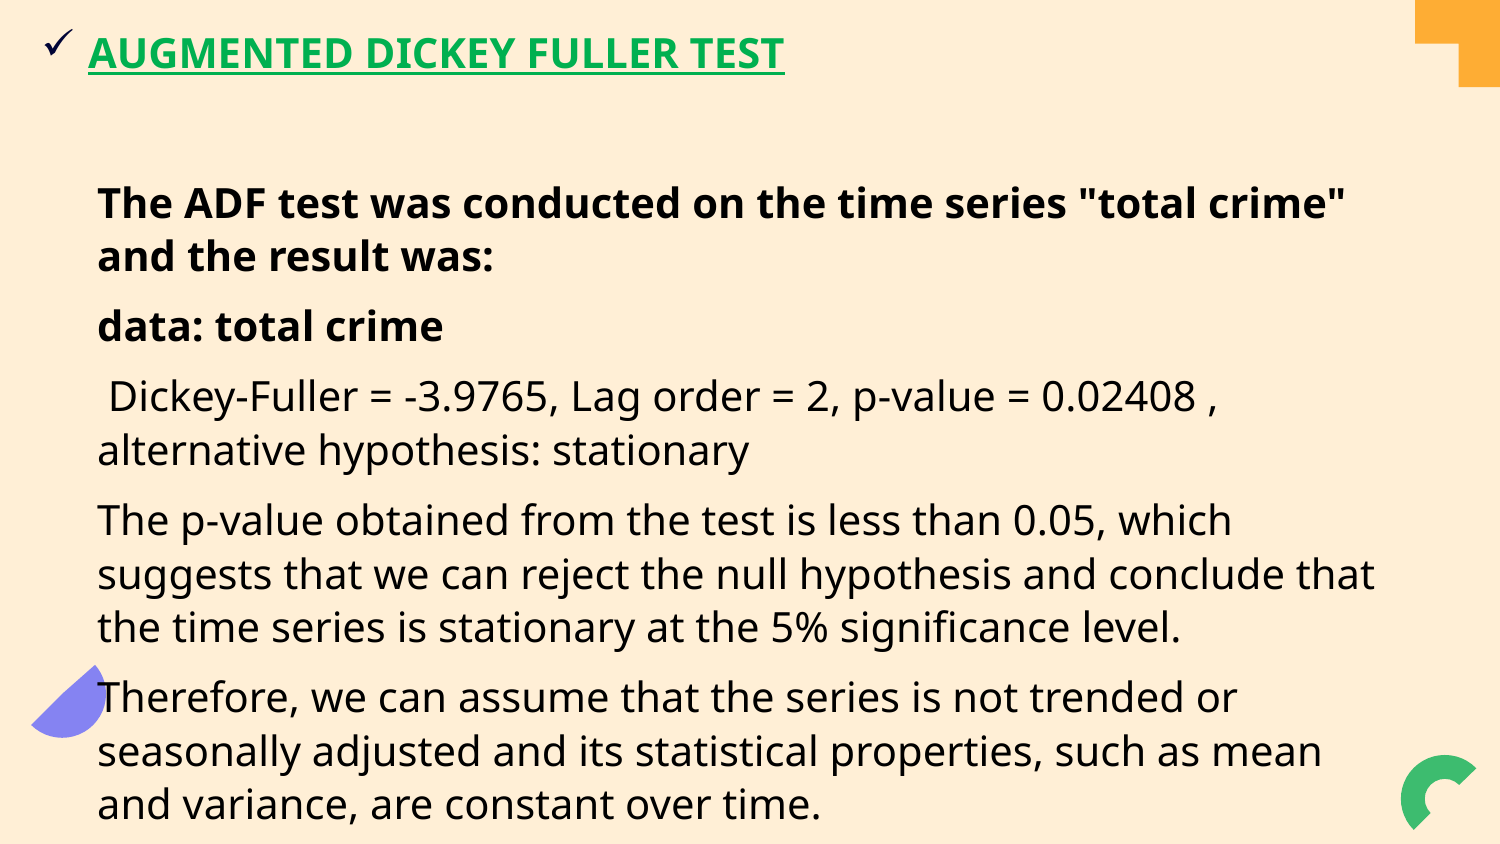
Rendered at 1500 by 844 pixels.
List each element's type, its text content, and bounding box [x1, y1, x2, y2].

title AUGMENTED DICKEY FULLER TEST [26, 11, 1290, 106]
text_box The ADF test was conducted on the time series "total crime" and the result was: data: total crime Dickey-Fuller = -3.9765, Lag order = 2, p-value = 0.02408 , alternative hypothesis: stationary The p-value obtained from the test is less than 0.05, which suggests that we can reject the null hypothesis and conclude that the time series is stationary at the 5% significance level. Therefore, we can assume that the series is not trended or seasonally adjusted and its statistical properties, such as mean and variance, are constant over time. [82, 165, 1398, 836]
